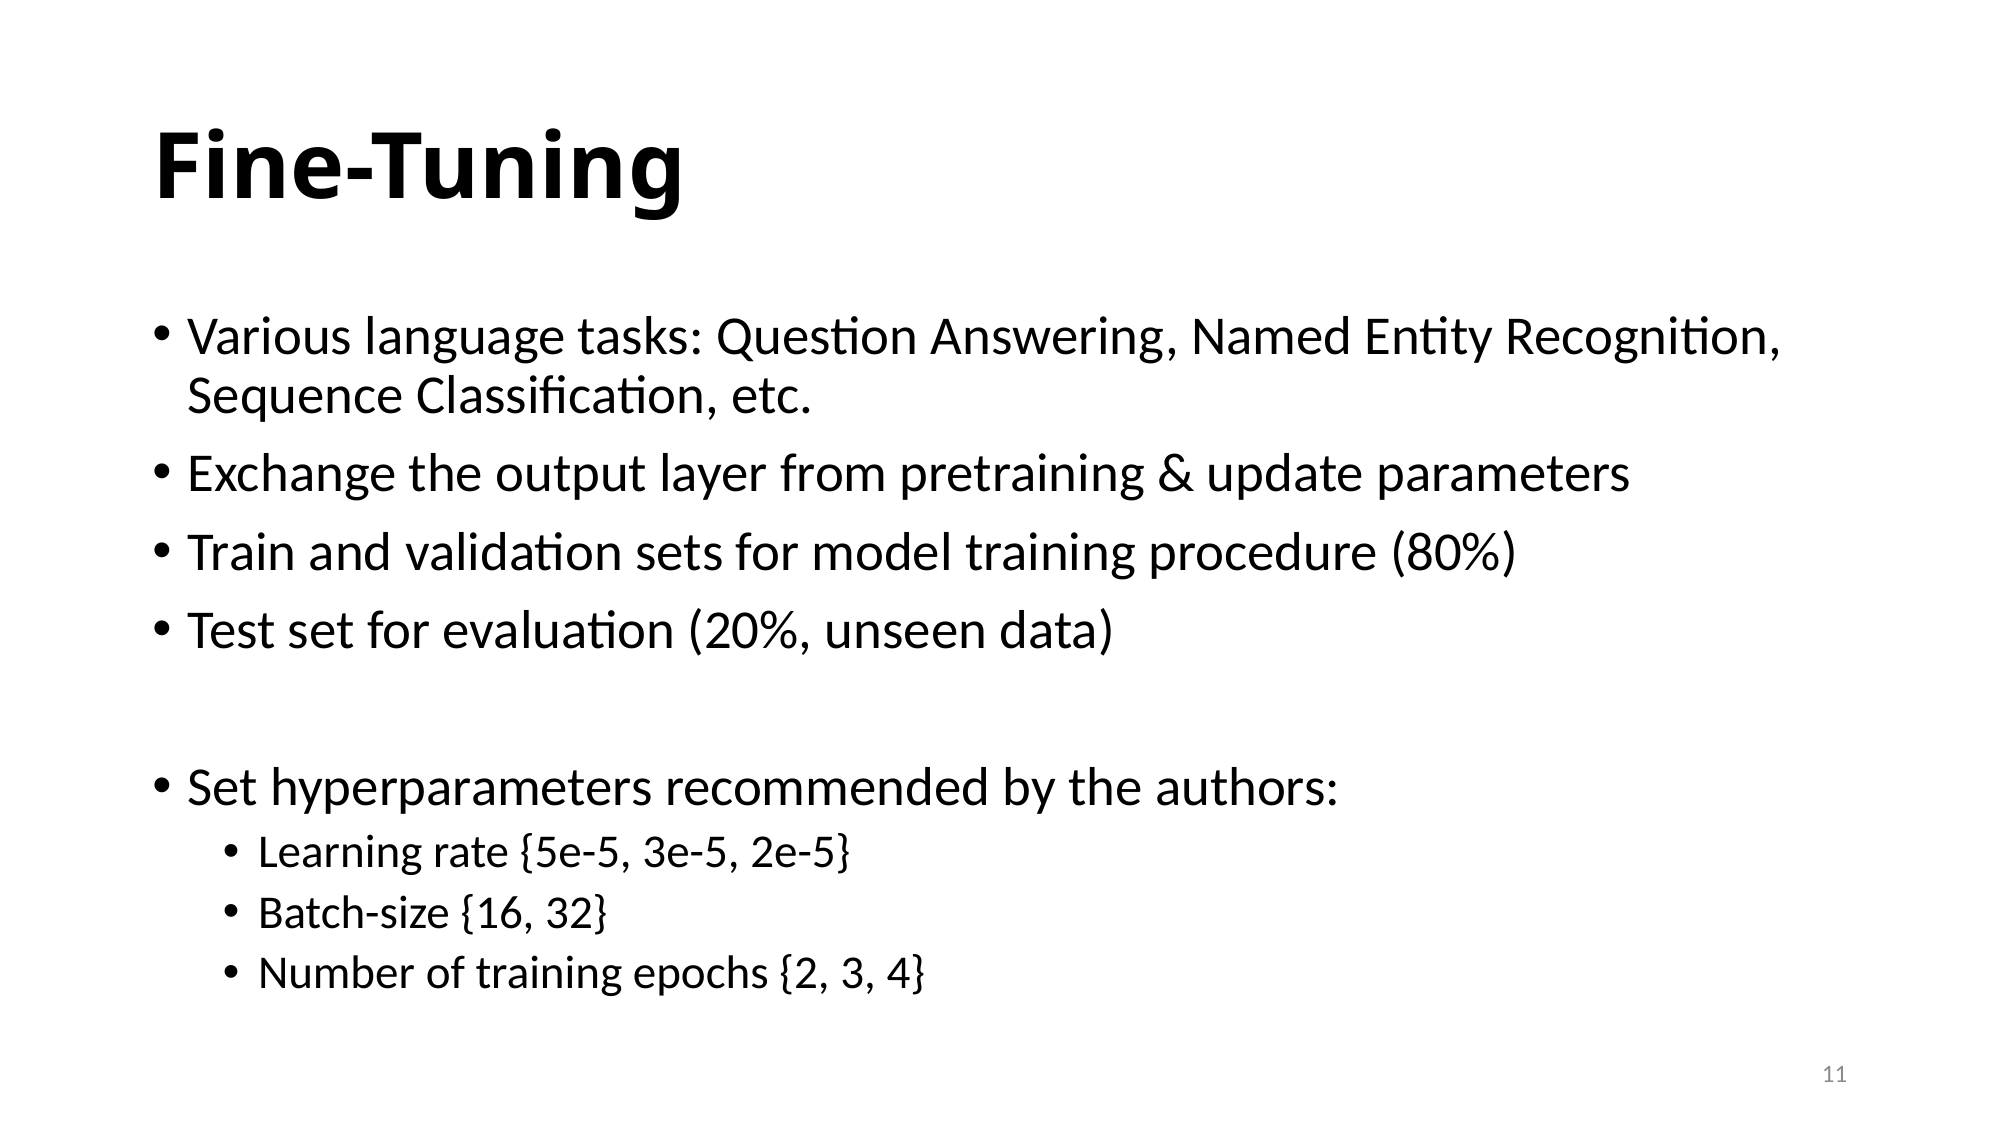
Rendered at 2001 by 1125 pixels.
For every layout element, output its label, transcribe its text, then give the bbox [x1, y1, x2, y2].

slide_number 11 [1412, 1042, 1863, 1103]
title Fine-Tuning [137, 59, 1863, 278]
list Various language tasks: Question Answering, Named Entity Recognition, Sequence Classification, etc. Exchange the output layer from pretraining & update parameters Train and validation sets for model training procedure (80%) Test set for evaluation (20%, unseen data) Set hyperparameters recommended by the authors: Learning rate {5e-5, 3e-5, 2e-5} Batch-size {16, 32} Number of training epochs {2, 3, 4} [137, 299, 1863, 1014]
